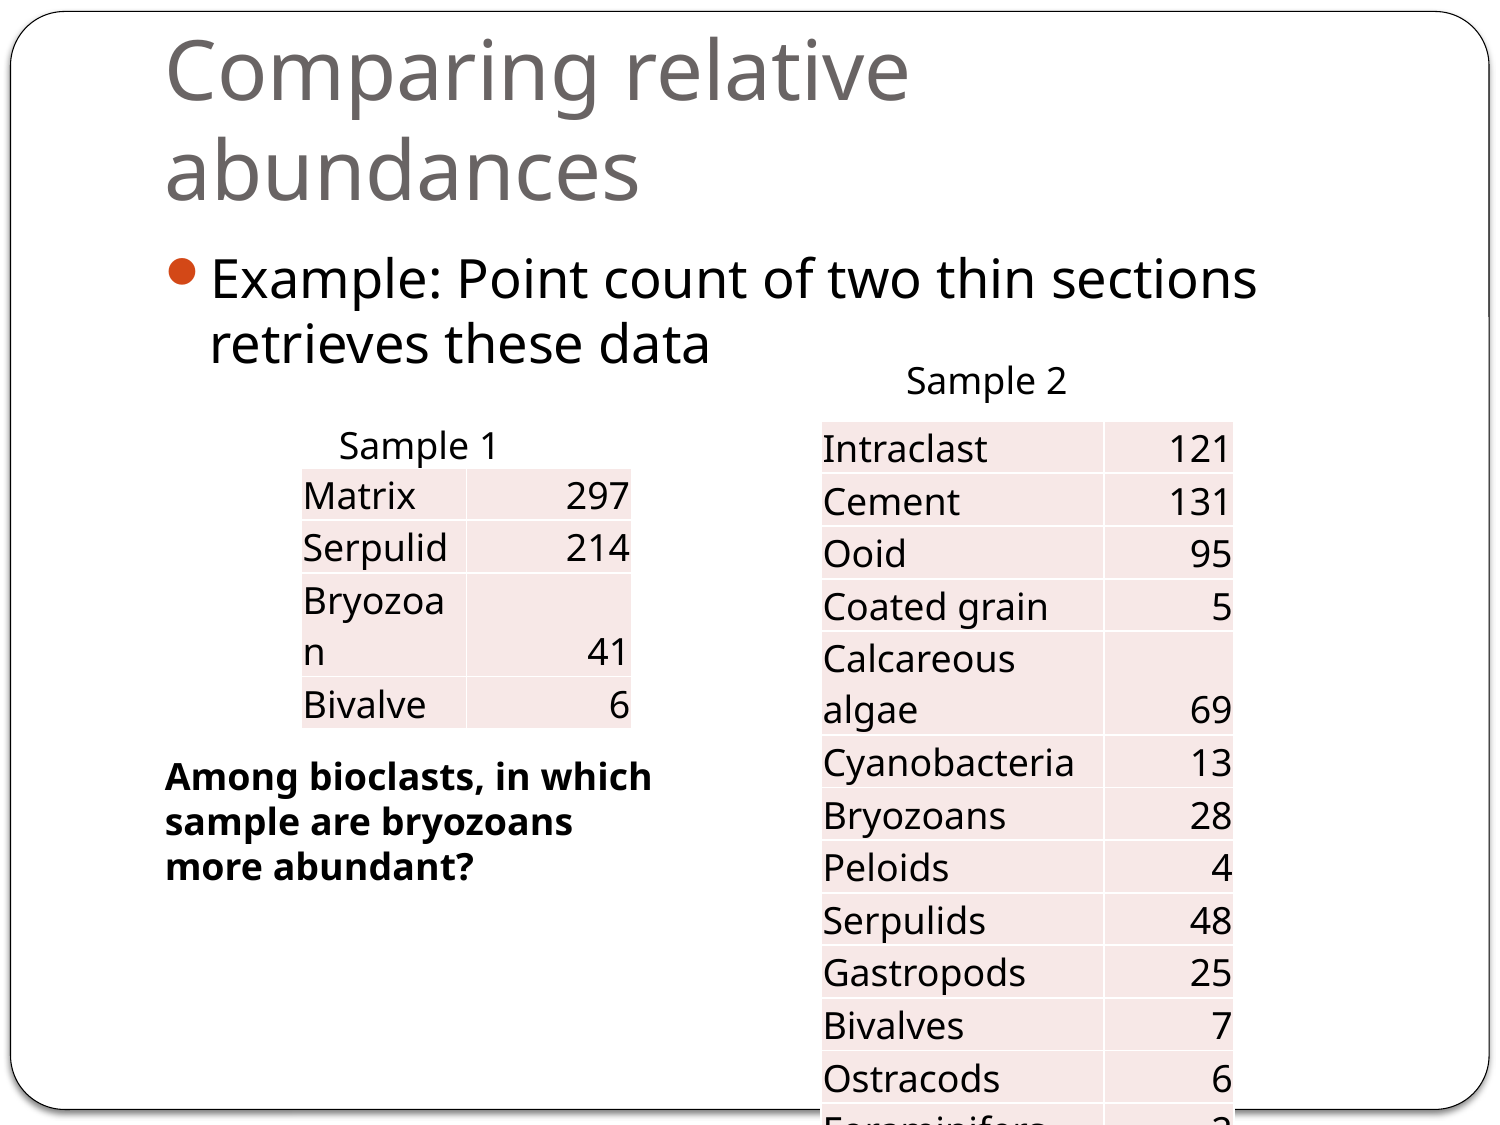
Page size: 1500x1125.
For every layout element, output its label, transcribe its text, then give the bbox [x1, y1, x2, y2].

list Example: Point count of two thin sections retrieves these data [150, 237, 1425, 988]
table_cell 214 [467, 521, 631, 572]
table_cell 13 [1105, 736, 1233, 787]
text_box Sample 2 [891, 349, 1083, 410]
table_cell Peloids [822, 841, 1103, 892]
table_cell Serpulids [822, 894, 1103, 944]
table_cell 48 [1105, 894, 1233, 944]
table_cell Bivalves [822, 999, 1103, 1050]
table_header Matrix [302, 469, 466, 519]
text_box Sample 1 [324, 414, 516, 475]
table_cell Gastropods [822, 946, 1103, 997]
table_cell 131 [1105, 474, 1233, 525]
table_cell 95 [1105, 527, 1233, 578]
table_cell Serpulid [302, 521, 466, 572]
table_cell 28 [1105, 788, 1233, 839]
table_cell Foraminifers [822, 1104, 1103, 1125]
table_header 297 [467, 469, 631, 519]
table_cell Ooid [822, 527, 1103, 578]
table_header Intraclast [822, 422, 1103, 472]
table_cell Bryozoans [822, 788, 1103, 839]
table_cell 69 [1105, 632, 1233, 734]
title Comparing relative abundances [150, 45, 1425, 233]
table_cell 41 [467, 574, 631, 676]
table_cell Cement [822, 474, 1103, 525]
table_cell 6 [467, 677, 631, 728]
table_cell Cyanobacteria [822, 736, 1103, 787]
table_cell 4 [1105, 841, 1233, 892]
table_cell 25 [1105, 946, 1233, 997]
table_cell 6 [1105, 1051, 1233, 1102]
table_cell Coated grain [822, 580, 1103, 630]
table_header 121 [1105, 422, 1233, 472]
text_box Among bioclasts, in which sample are bryozoans more abundant? [150, 745, 694, 896]
table_cell Ostracods [822, 1051, 1103, 1102]
table_cell 2 [1105, 1104, 1233, 1125]
table_cell 5 [1105, 580, 1233, 630]
table_cell 7 [1105, 999, 1233, 1050]
table_cell Bivalve [302, 677, 466, 728]
table_cell Bryozoan [302, 574, 466, 676]
table_cell Calcareous algae [822, 632, 1103, 734]
